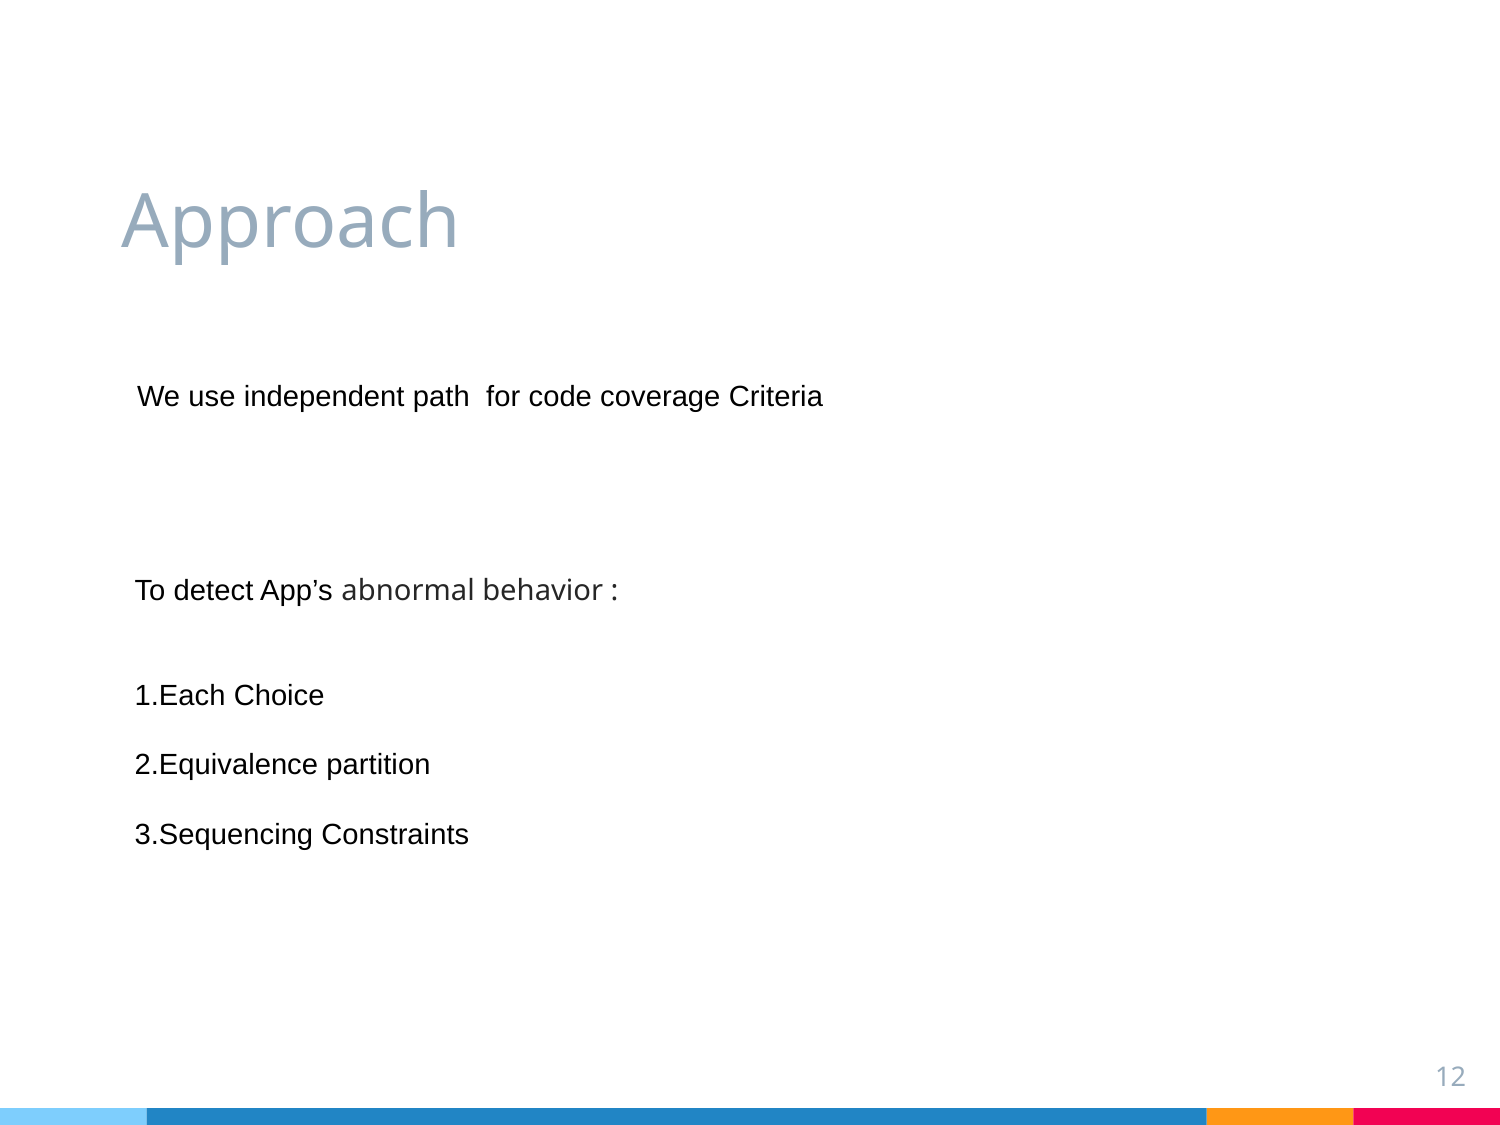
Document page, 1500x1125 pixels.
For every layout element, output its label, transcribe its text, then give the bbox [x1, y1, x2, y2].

text_box To detect App’s abnormal behavior : 1.Each Choice 2.Equivalence partition 3.Sequencing Constraints [119, 563, 634, 858]
text_box We use independent path for code coverage Criteria [122, 369, 856, 420]
slide_number 12 [1391, 1043, 1482, 1113]
title Approach [106, 89, 1167, 278]
